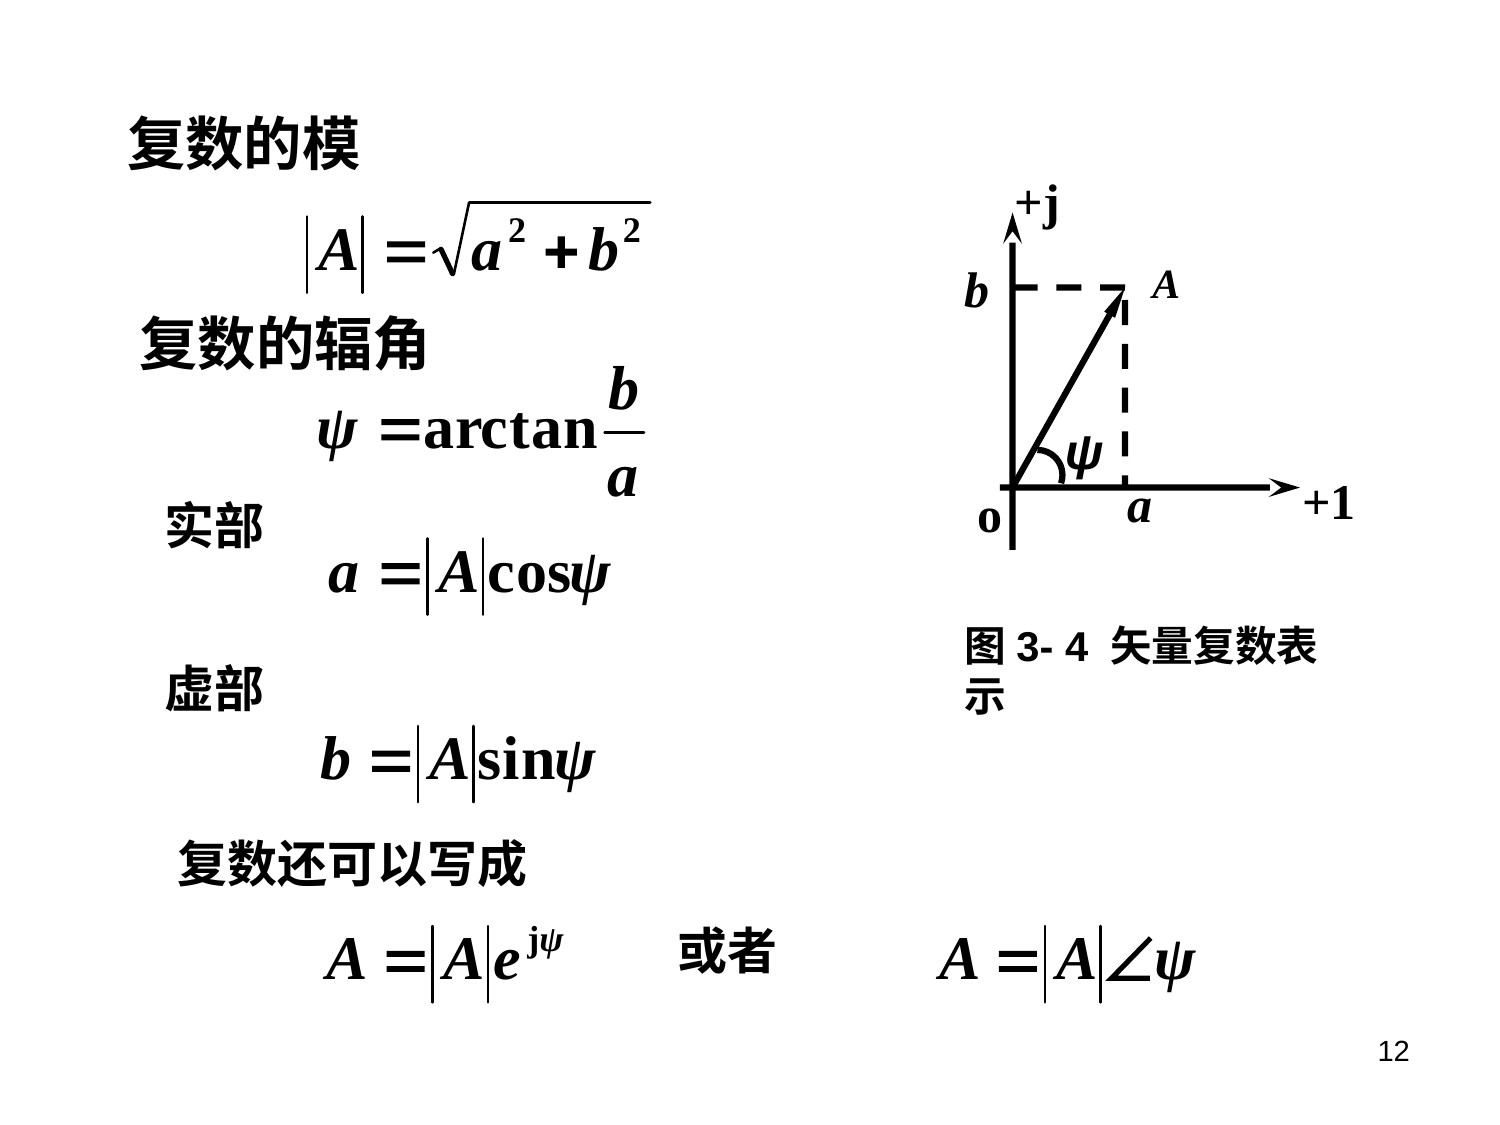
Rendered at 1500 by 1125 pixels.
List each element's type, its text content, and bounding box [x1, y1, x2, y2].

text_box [312, 712, 613, 816]
text_box 图3- 4 矢量复数表示 [950, 612, 1375, 728]
text_box 复数的模 [112, 99, 775, 185]
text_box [312, 912, 577, 1016]
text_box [319, 524, 625, 629]
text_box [295, 187, 663, 307]
slide_number 12 [1074, 1024, 1425, 1103]
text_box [924, 912, 1210, 1016]
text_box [310, 349, 657, 511]
text_box 实部 [150, 487, 413, 563]
text_box 虚部 [150, 649, 413, 725]
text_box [949, 162, 1388, 550]
text_box 复数的辐角 [125, 299, 613, 385]
text_box 或者 [662, 912, 875, 988]
text_box 复数还可以写成 [162, 824, 700, 900]
